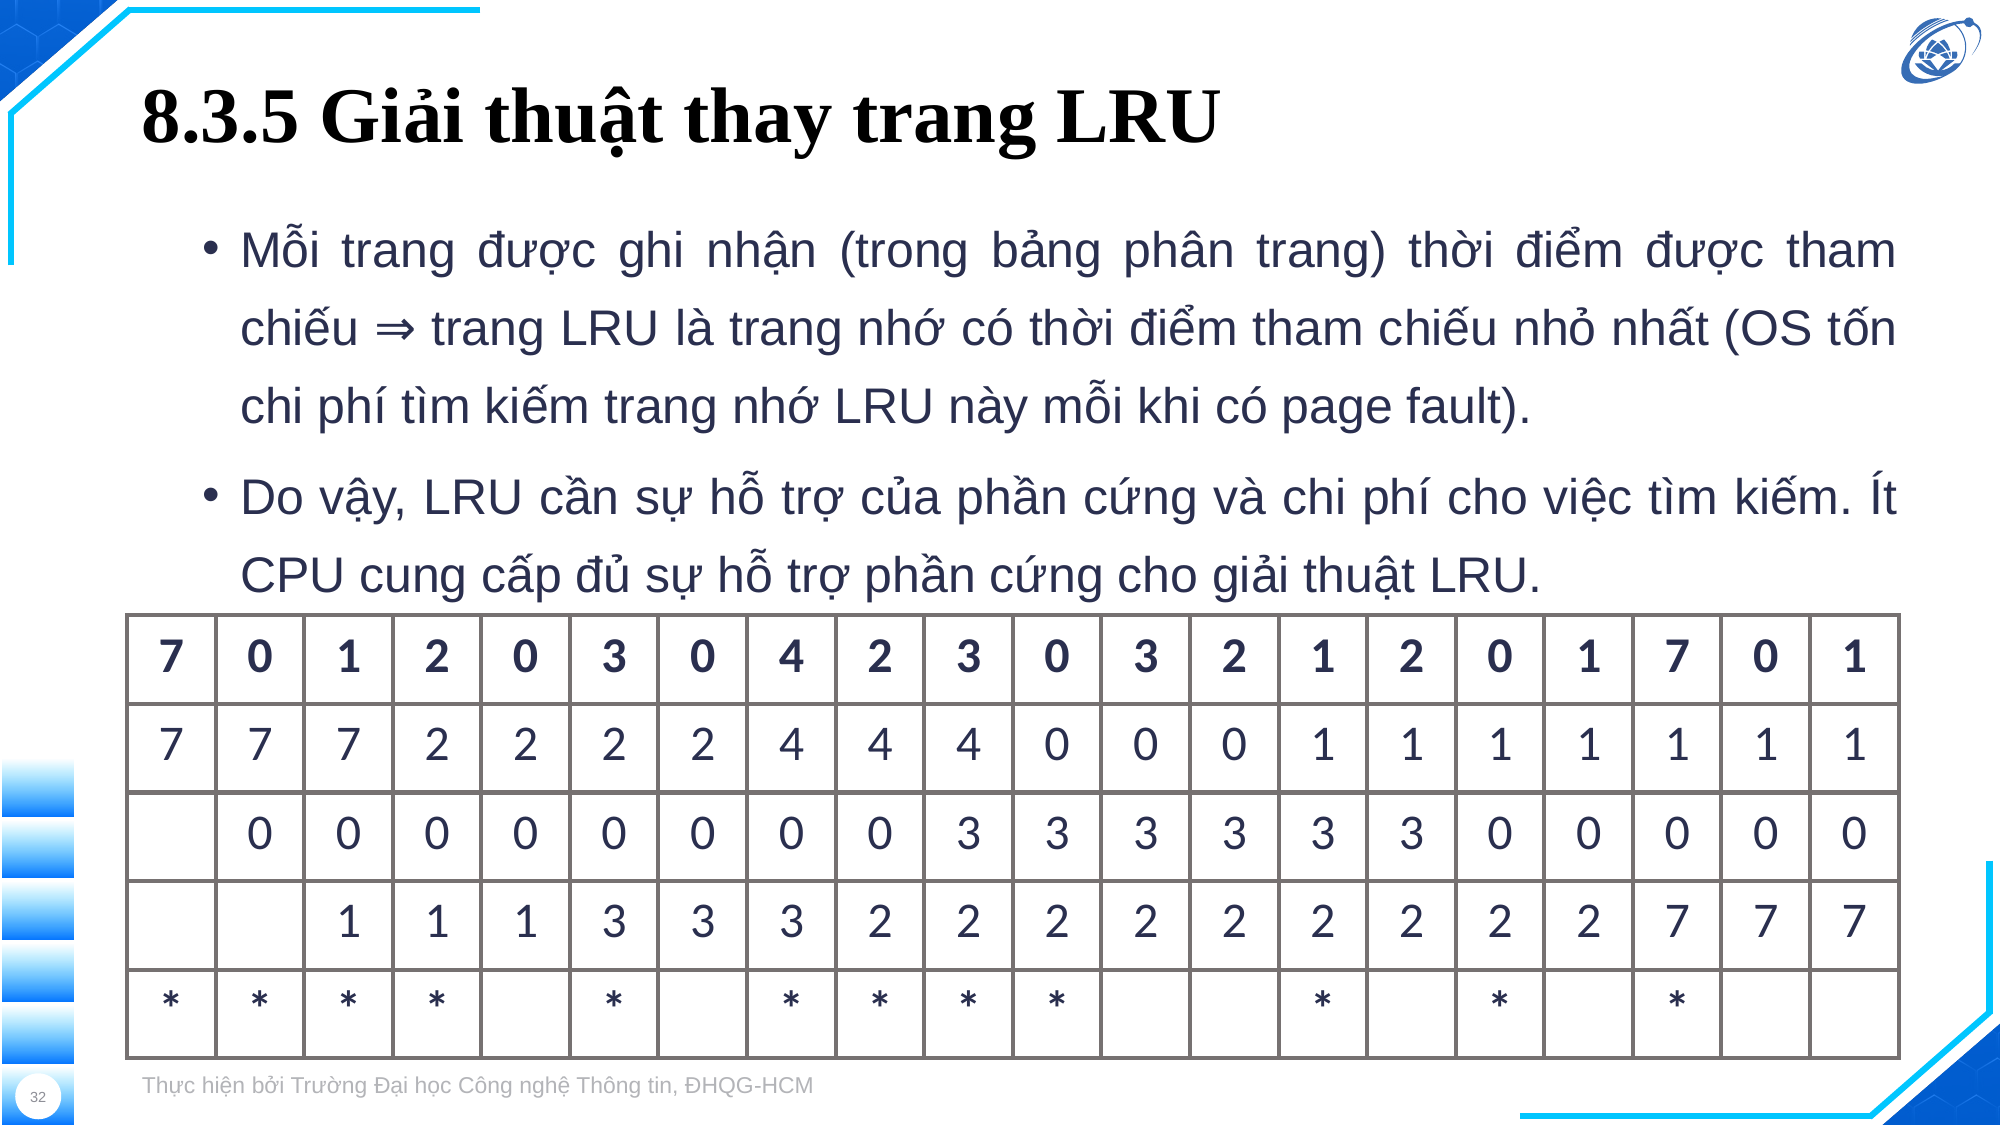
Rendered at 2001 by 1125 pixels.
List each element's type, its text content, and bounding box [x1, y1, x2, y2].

table_cell 0 [572, 795, 656, 879]
table_cell 2 [1103, 883, 1188, 968]
table_cell [1546, 972, 1631, 1056]
table_cell [129, 883, 214, 968]
table_cell 2 [395, 706, 479, 790]
table_cell 0 [306, 795, 391, 879]
table_cell 3 [926, 795, 1011, 879]
table_cell [129, 795, 214, 879]
table_header 3 [572, 617, 656, 702]
table_cell 2 [572, 706, 656, 790]
table_cell 1 [1281, 706, 1365, 790]
table_cell 3 [1369, 795, 1454, 879]
table_cell 2 [660, 706, 745, 790]
table_cell 1 [1812, 706, 1897, 790]
table_header 0 [1015, 617, 1099, 702]
table_cell * [129, 972, 214, 1056]
table_cell 0 [1723, 795, 1808, 879]
table_cell 1 [1369, 706, 1454, 790]
table_cell 3 [1281, 795, 1365, 879]
table_header 2 [395, 617, 479, 702]
list Mỗi trang được ghi nhận (trong bảng phân trang) thời điểm được tham chiếu ⇒ trang LRU là trang nhớ có thời điểm tham chiếu nhỏ nhất (OS tốn chi phí tìm kiếm trang nhớ LRU này mỗi khi có page fault). Do vậy, LRU cần sự hỗ trợ của phần cứng và chi phí cho việc tìm kiếm. Ít CPU cung cấp đủ sự hỗ trợ phần cứng cho giải thuật LRU. [187, 192, 1913, 1039]
table_cell 0 [749, 795, 834, 879]
table_cell 2 [1458, 883, 1542, 968]
table_cell 3 [660, 883, 745, 968]
table_header 0 [483, 617, 568, 702]
table_cell * [395, 972, 479, 1056]
table_header 0 [1458, 617, 1542, 702]
table_cell 3 [1103, 795, 1188, 879]
table_cell 1 [306, 883, 391, 968]
table_header 1 [1281, 617, 1365, 702]
table_cell 0 [483, 795, 568, 879]
footer Thực hiện bởi Trường Đại học Công nghệ Thông tin, ĐHQG-HCM [126, 1062, 835, 1106]
table_cell 4 [838, 706, 922, 790]
table_cell [1103, 972, 1188, 1056]
table_cell 0 [1458, 795, 1542, 879]
table_header 1 [1812, 617, 1897, 702]
table_cell 2 [1281, 883, 1365, 968]
table_cell 7 [306, 706, 391, 790]
table_cell 0 [218, 795, 302, 879]
table_header 2 [1369, 617, 1454, 702]
table_cell 7 [1812, 883, 1897, 968]
table_cell [218, 883, 302, 968]
slide_number 32 [9, 1067, 67, 1125]
table_cell 0 [1635, 795, 1719, 879]
table_header 3 [926, 617, 1011, 702]
table_cell 7 [1635, 883, 1719, 968]
table_cell 2 [926, 883, 1011, 968]
table_cell 2 [1546, 883, 1631, 968]
table_header 1 [306, 617, 391, 702]
table_cell * [572, 972, 656, 1056]
table_cell 2 [1192, 883, 1277, 968]
table_cell 3 [1192, 795, 1277, 879]
table_cell [660, 972, 745, 1056]
table_header 0 [1723, 617, 1808, 702]
table_cell 0 [395, 795, 479, 879]
table_cell 1 [1458, 706, 1542, 790]
table_header 3 [1103, 617, 1188, 702]
table_cell 1 [483, 883, 568, 968]
table_cell [1369, 972, 1454, 1056]
table_cell 3 [1015, 795, 1099, 879]
table_cell * [1635, 972, 1719, 1056]
table_cell 7 [1723, 883, 1808, 968]
table_cell * [1281, 972, 1365, 1056]
table_cell 0 [1192, 706, 1277, 790]
table_cell * [306, 972, 391, 1056]
table_cell [1812, 972, 1897, 1056]
table_cell 0 [1546, 795, 1631, 879]
table_cell 2 [1369, 883, 1454, 968]
table_cell 7 [218, 706, 302, 790]
table_cell 0 [660, 795, 745, 879]
table_cell * [1458, 972, 1542, 1056]
table_cell 1 [395, 883, 479, 968]
table_cell * [749, 972, 834, 1056]
table_header 2 [1192, 617, 1277, 702]
table_header 7 [1635, 617, 1719, 702]
table_cell 4 [749, 706, 834, 790]
table_cell 3 [572, 883, 656, 968]
table_cell * [1015, 972, 1099, 1056]
table_cell 1 [1546, 706, 1631, 790]
table_cell 7 [129, 706, 214, 790]
table_header 2 [838, 617, 922, 702]
table_header 1 [1546, 617, 1631, 702]
table_cell [483, 972, 568, 1056]
table_cell 0 [1103, 706, 1188, 790]
table_cell 3 [749, 883, 834, 968]
table_cell * [926, 972, 1011, 1056]
table_cell [1192, 972, 1277, 1056]
table_cell * [838, 972, 922, 1056]
title 8.3.5 Giải thuật thay trang LRU [126, 36, 1863, 166]
table_cell 2 [483, 706, 568, 790]
table_cell 2 [1015, 883, 1099, 968]
table_header 0 [660, 617, 745, 702]
table_cell * [218, 972, 302, 1056]
table_cell 4 [926, 706, 1011, 790]
table_cell [1723, 972, 1808, 1056]
table_cell 0 [1812, 795, 1897, 879]
table_cell 0 [1015, 706, 1099, 790]
table_cell 1 [1635, 706, 1719, 790]
table_cell 0 [838, 795, 922, 879]
table_cell 1 [1723, 706, 1808, 790]
table_cell 2 [838, 883, 922, 968]
table_header 7 [129, 617, 214, 702]
table_header 4 [749, 617, 834, 702]
table_header 0 [218, 617, 302, 702]
